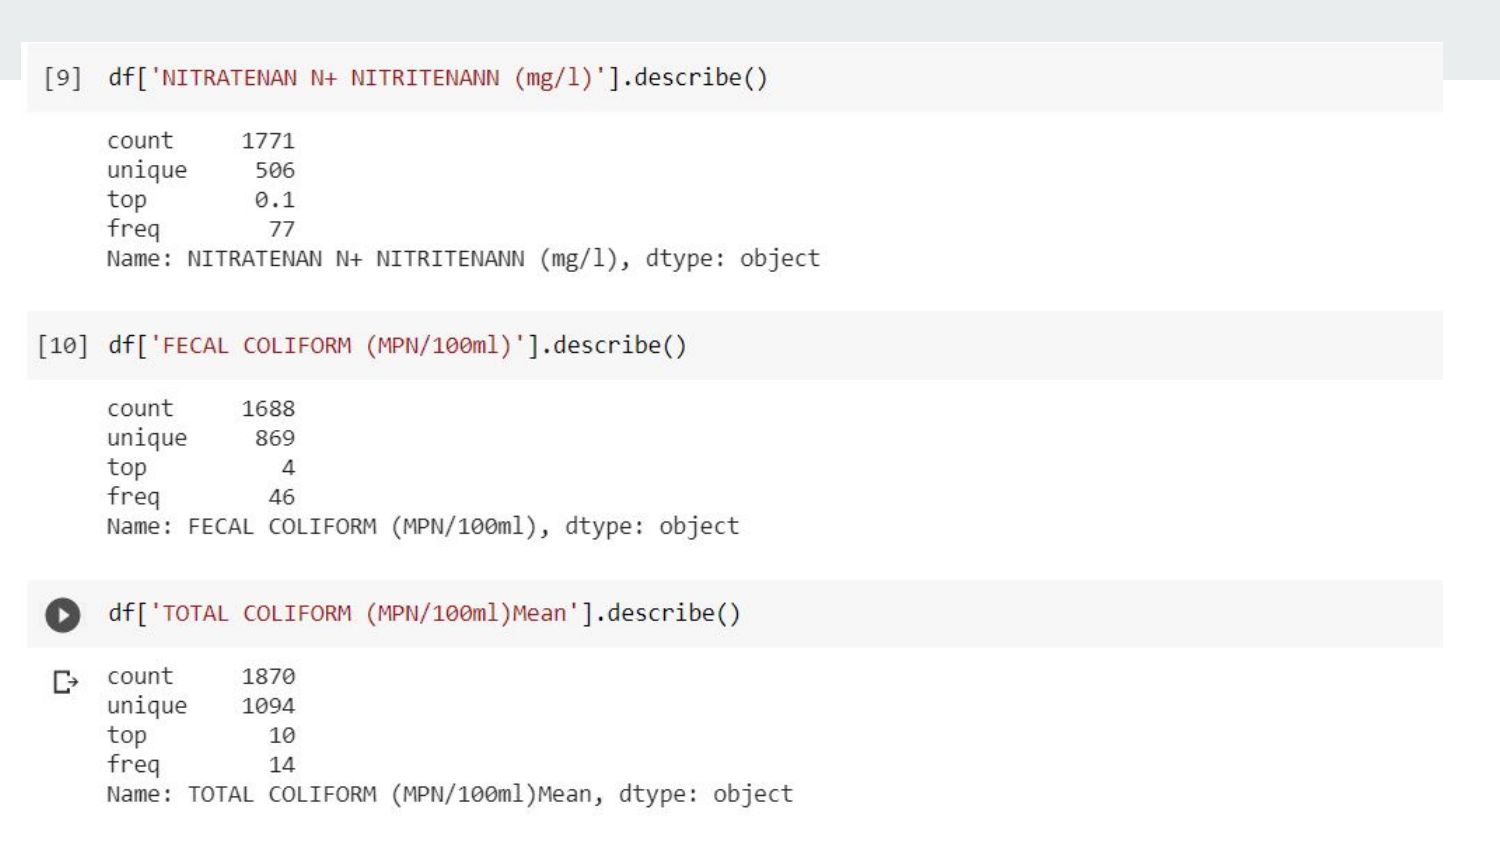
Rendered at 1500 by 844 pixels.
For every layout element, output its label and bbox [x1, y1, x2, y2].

picture [21, 42, 1443, 837]
